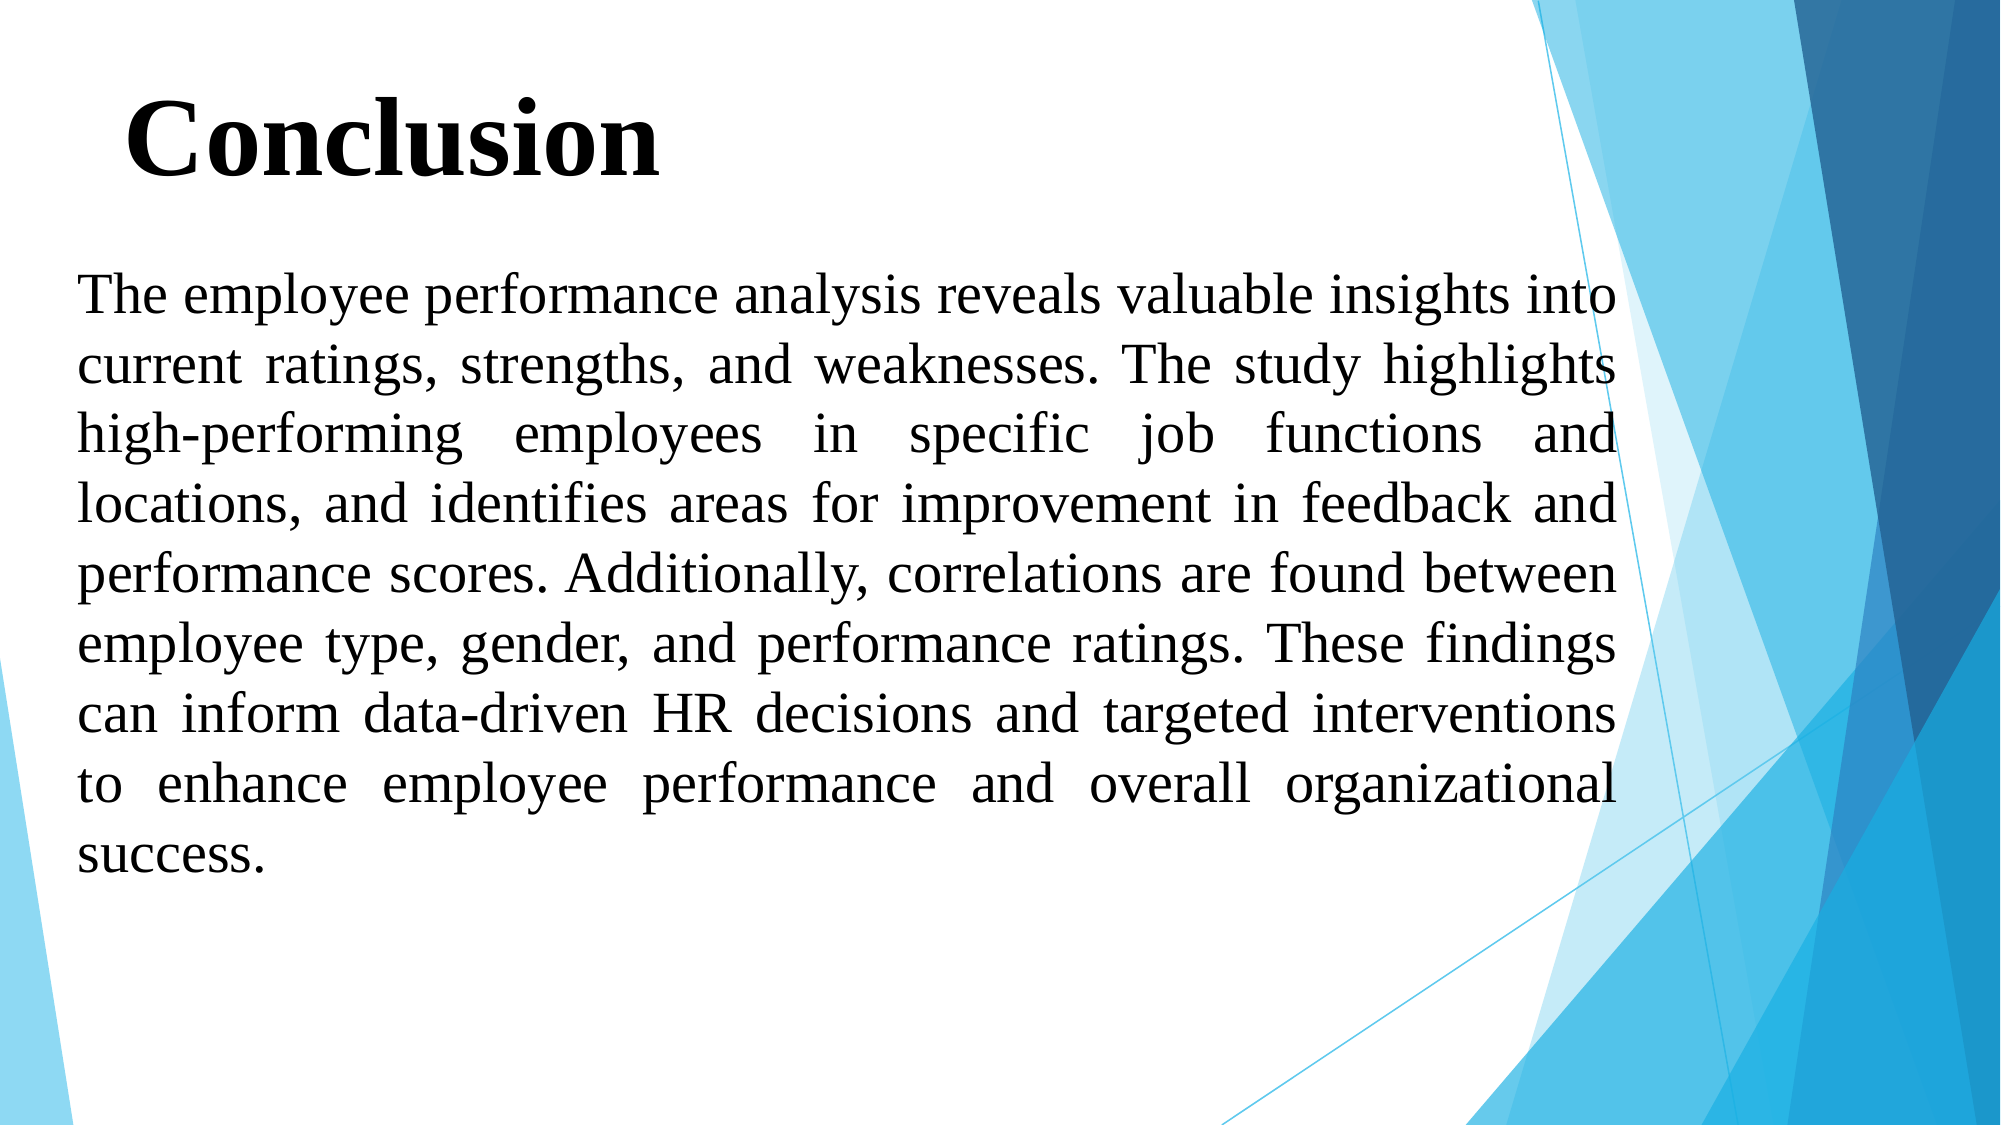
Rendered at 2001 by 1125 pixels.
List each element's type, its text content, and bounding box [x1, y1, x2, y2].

title Conclusion [123, 63, 1877, 200]
text_box The employee performance analysis reveals valuable insights into current ratings, strengths, and weaknesses. The study highlights high-performing employees in specific job functions and locations, and identifies areas for improvement in feedback and performance scores. Additionally, correlations are found between employee type, gender, and performance ratings. These findings can inform data-driven HR decisions and targeted interventions to enhance employee performance and overall organizational success. [63, 247, 1633, 1033]
